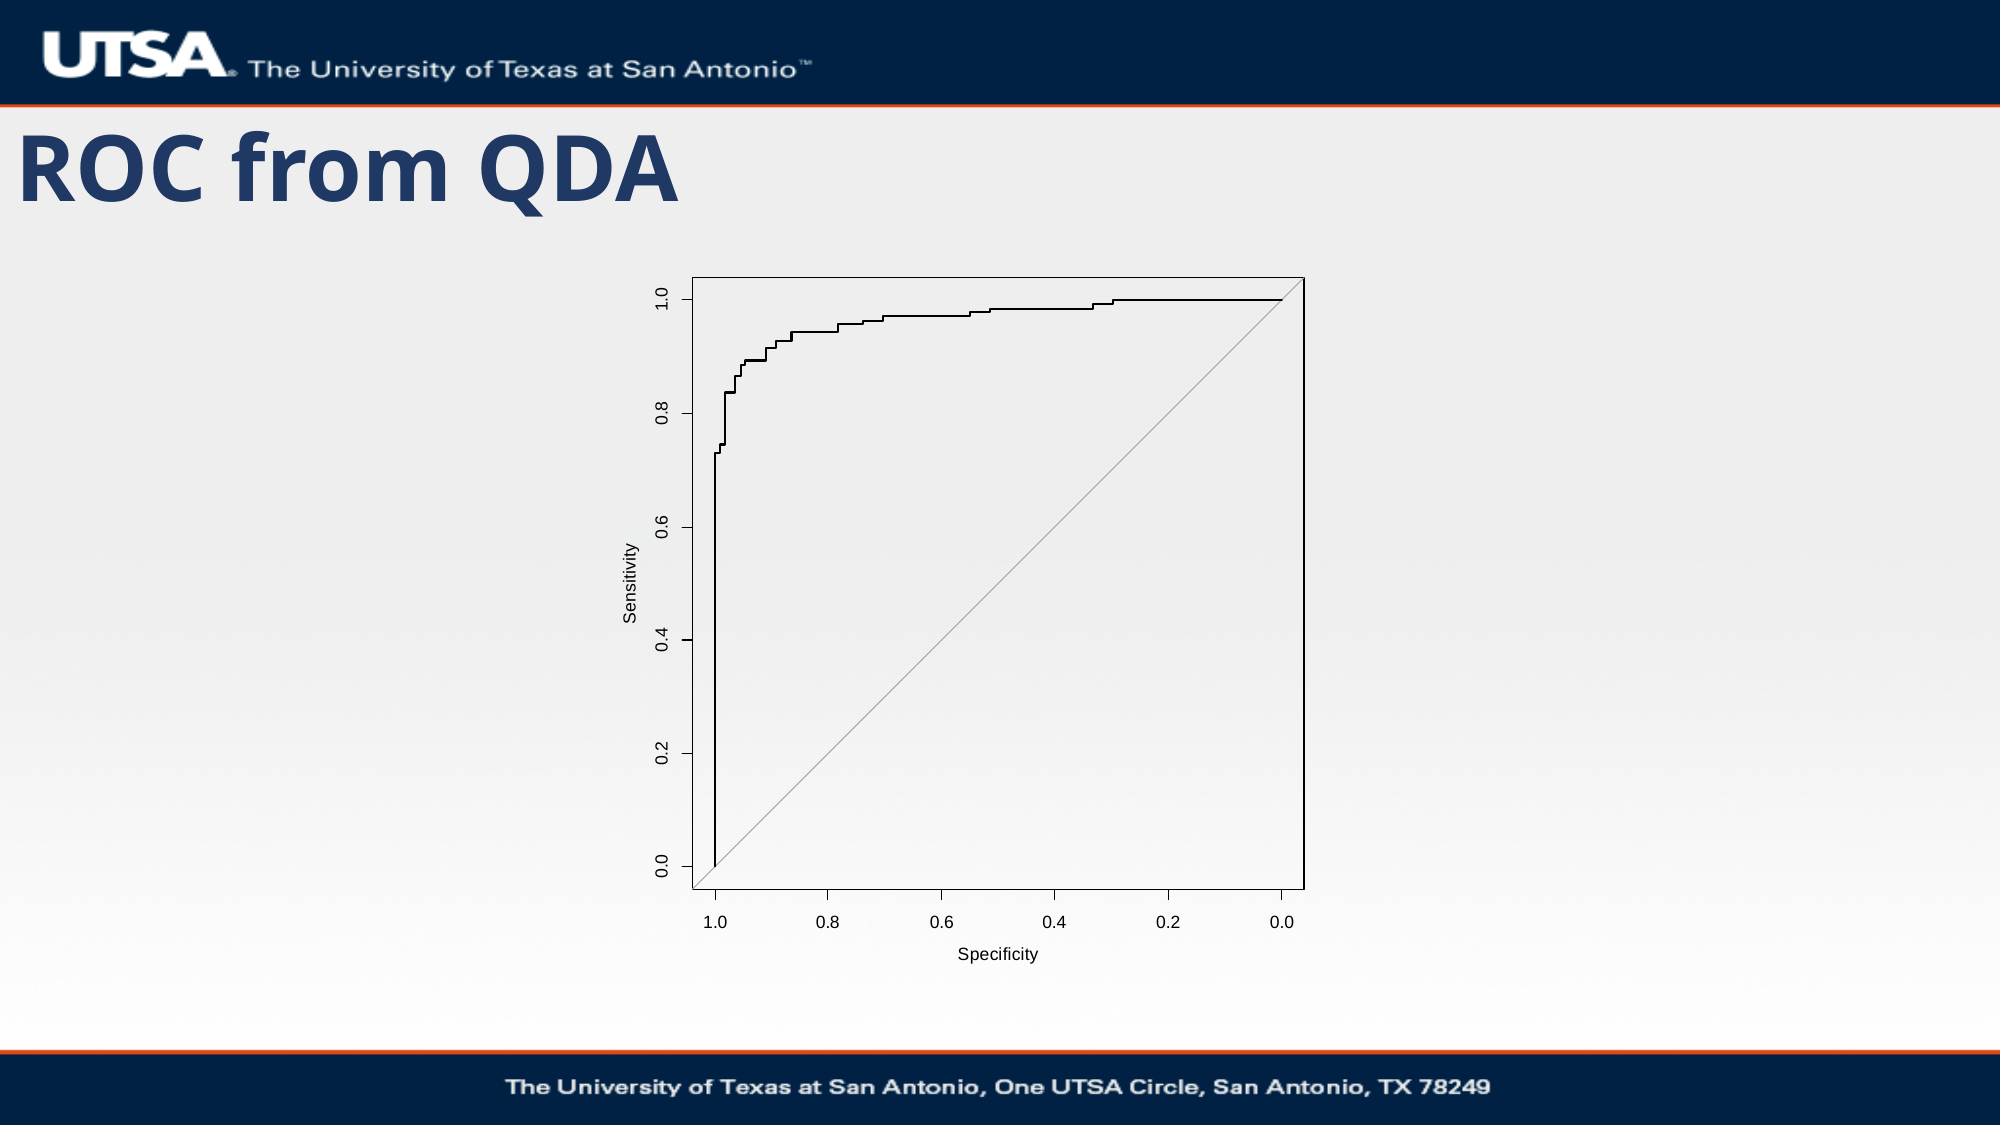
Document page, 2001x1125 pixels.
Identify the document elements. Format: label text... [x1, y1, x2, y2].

picture [0, 233, 2000, 1125]
picture [0, 0, 2000, 109]
title ROC from QDA [0, 109, 2000, 234]
